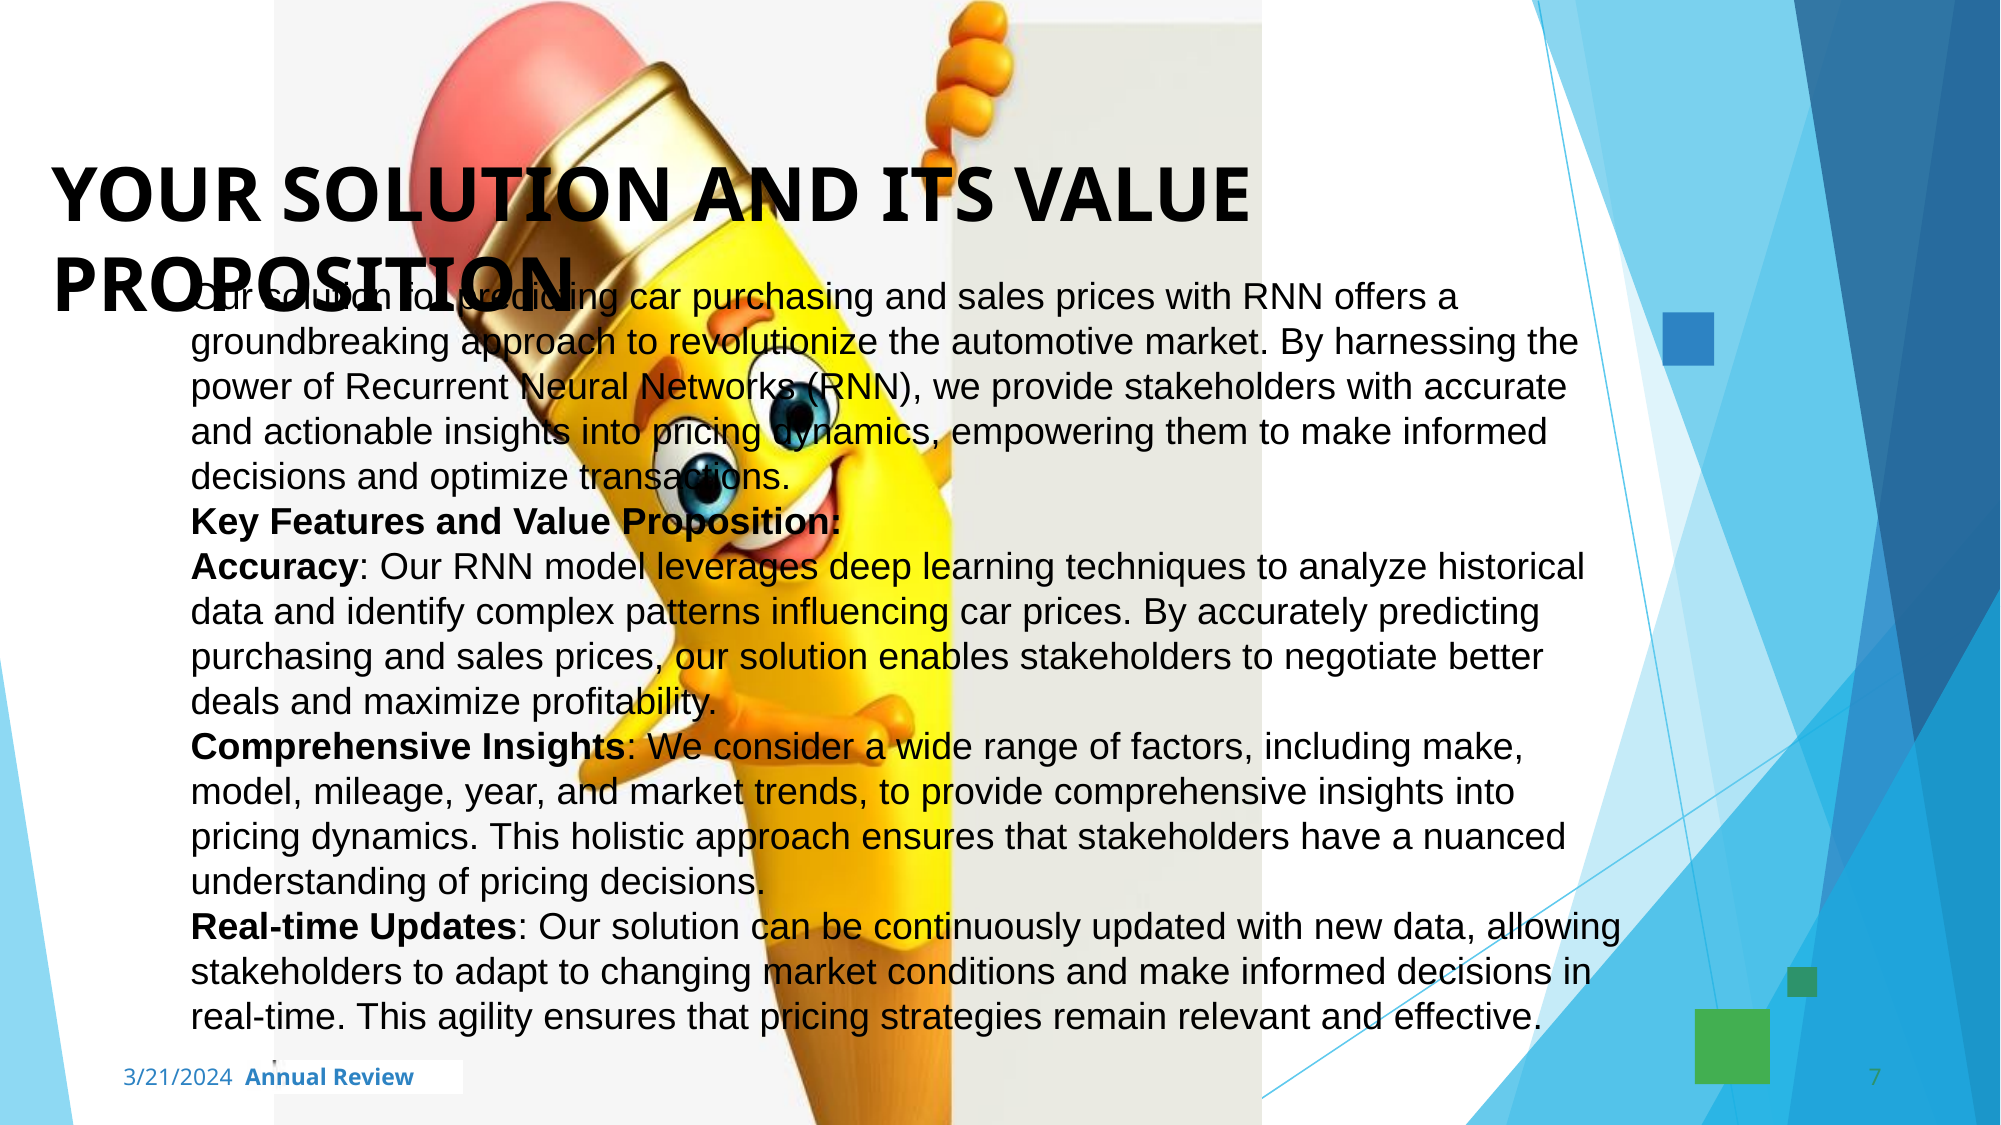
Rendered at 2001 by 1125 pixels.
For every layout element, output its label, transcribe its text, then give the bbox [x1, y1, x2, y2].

title YOUR SOLUTION AND ITS VALUE PROPOSITION [48, 66, 269, 335]
text_box Our solution for predicting car purchasing and sales prices with RNN offers a groundbreaking approach to revolutionize the automotive market. By harnessing the power of Recurrent Neural Networks (RNN), we provide stakeholders with accurate and actionable insights into pricing dynamics, empowering them to make informed decisions and optimize transactions. Key Features and Value Proposition: Accuracy: Our RNN model leverages deep learning techniques to analyze historical data and identify complex patterns influencing car prices. By accurately predicting purchasing and sales prices, our solution enables stakeholders to negotiate better deals and maximize profitability. Comprehensive Insights: We consider a wide range of factors, including make, model, mileage, year, and market trends, to provide comprehensive insights into pricing dynamics. This holistic approach ensures that stakeholders have a nuanced understanding of pricing decisions. Real-time Updates: Our solution can be continuously updated with new data, allowing stakeholders to adapt to changing market conditions and make informed decisions in real-time. This agility ensures that pricing strategies remain relevant and effective. [175, 264, 269, 1059]
text_box [1787, 967, 1818, 997]
text_box [1662, 312, 1715, 366]
slide_number ‹#› [1849, 1061, 1890, 1125]
title YOUR SOLUTION AND ITS VALUE PROPOSITION [1266, 66, 1651, 264]
text_box [1694, 1009, 1770, 1085]
picture [110, 0, 1263, 1125]
text_box Our solution for predicting car purchasing and sales prices with RNN offers a groundbreaking approach to revolutionize the automotive market. By harnessing the power of Recurrent Neural Networks (RNN), we provide stakeholders with accurate and actionable insights into pricing dynamics, empowering them to make informed decisions and optimize transactions. Key Features and Value Proposition: Accuracy: Our RNN model leverages deep learning techniques to analyze historical data and identify complex patterns influencing car prices. By accurately predicting purchasing and sales prices, our solution enables stakeholders to negotiate better deals and maximize profitability. Comprehensive Insights: We consider a wide range of factors, including make, model, mileage, year, and market trends, to provide comprehensive insights into pricing dynamics. This holistic approach ensures that stakeholders have a nuanced understanding of pricing decisions. Real-time Updates: Our solution can be continuously updated with new data, allowing stakeholders to adapt to changing market conditions and make informed decisions in real-time. This agility ensures that pricing strategies remain relevant and effective. [1266, 264, 1651, 1090]
